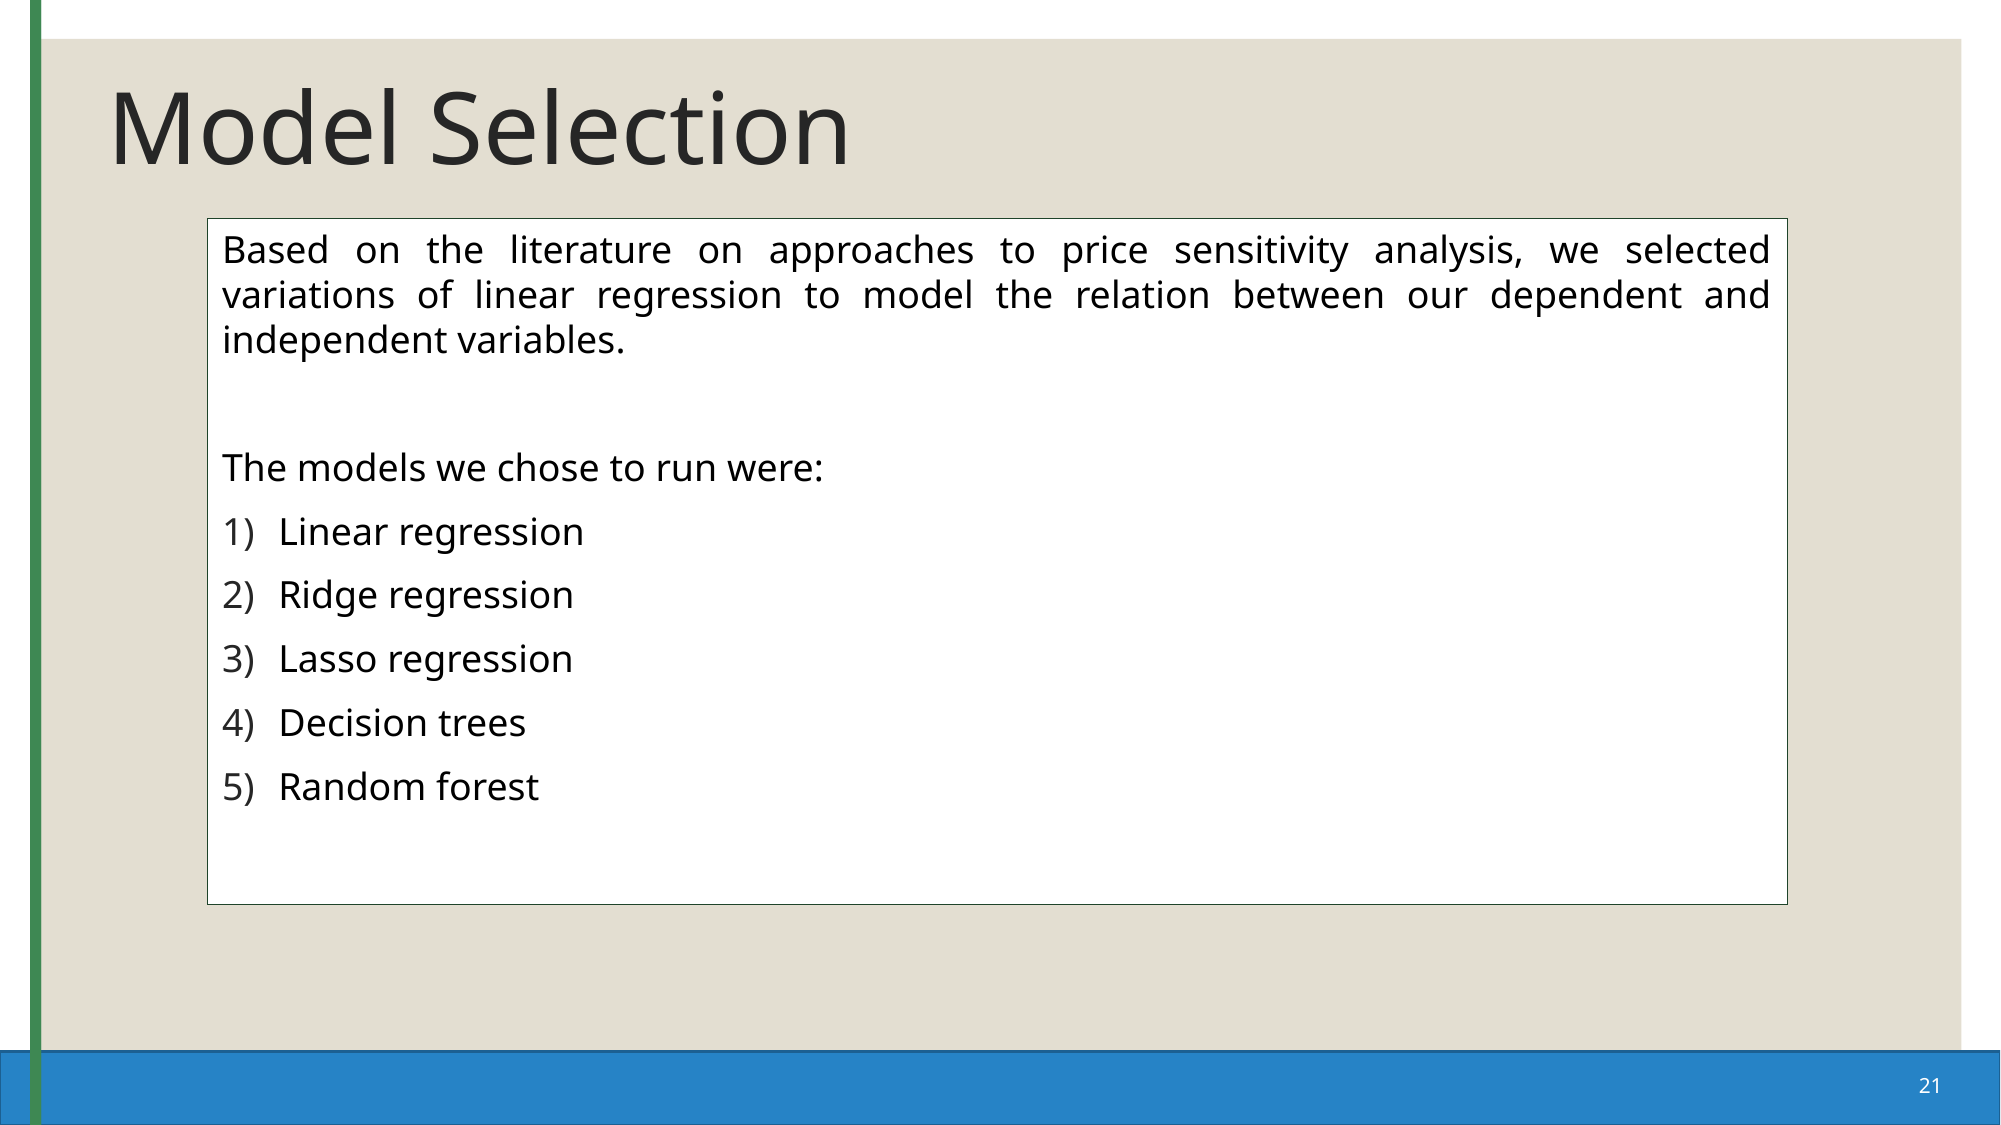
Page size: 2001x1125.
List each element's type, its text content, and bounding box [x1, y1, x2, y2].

list Based on the literature on approaches to price sensitivity analysis, we selected variations of linear regression to model the relation between our dependent and independent variables. The models we chose to run were: Linear regression Ridge regression Lasso regression Decision trees Random forest [207, 218, 1788, 905]
slide_number 21 [1717, 1063, 1958, 1109]
text_box [29, 0, 42, 1125]
title Model Selection [92, 49, 1718, 215]
